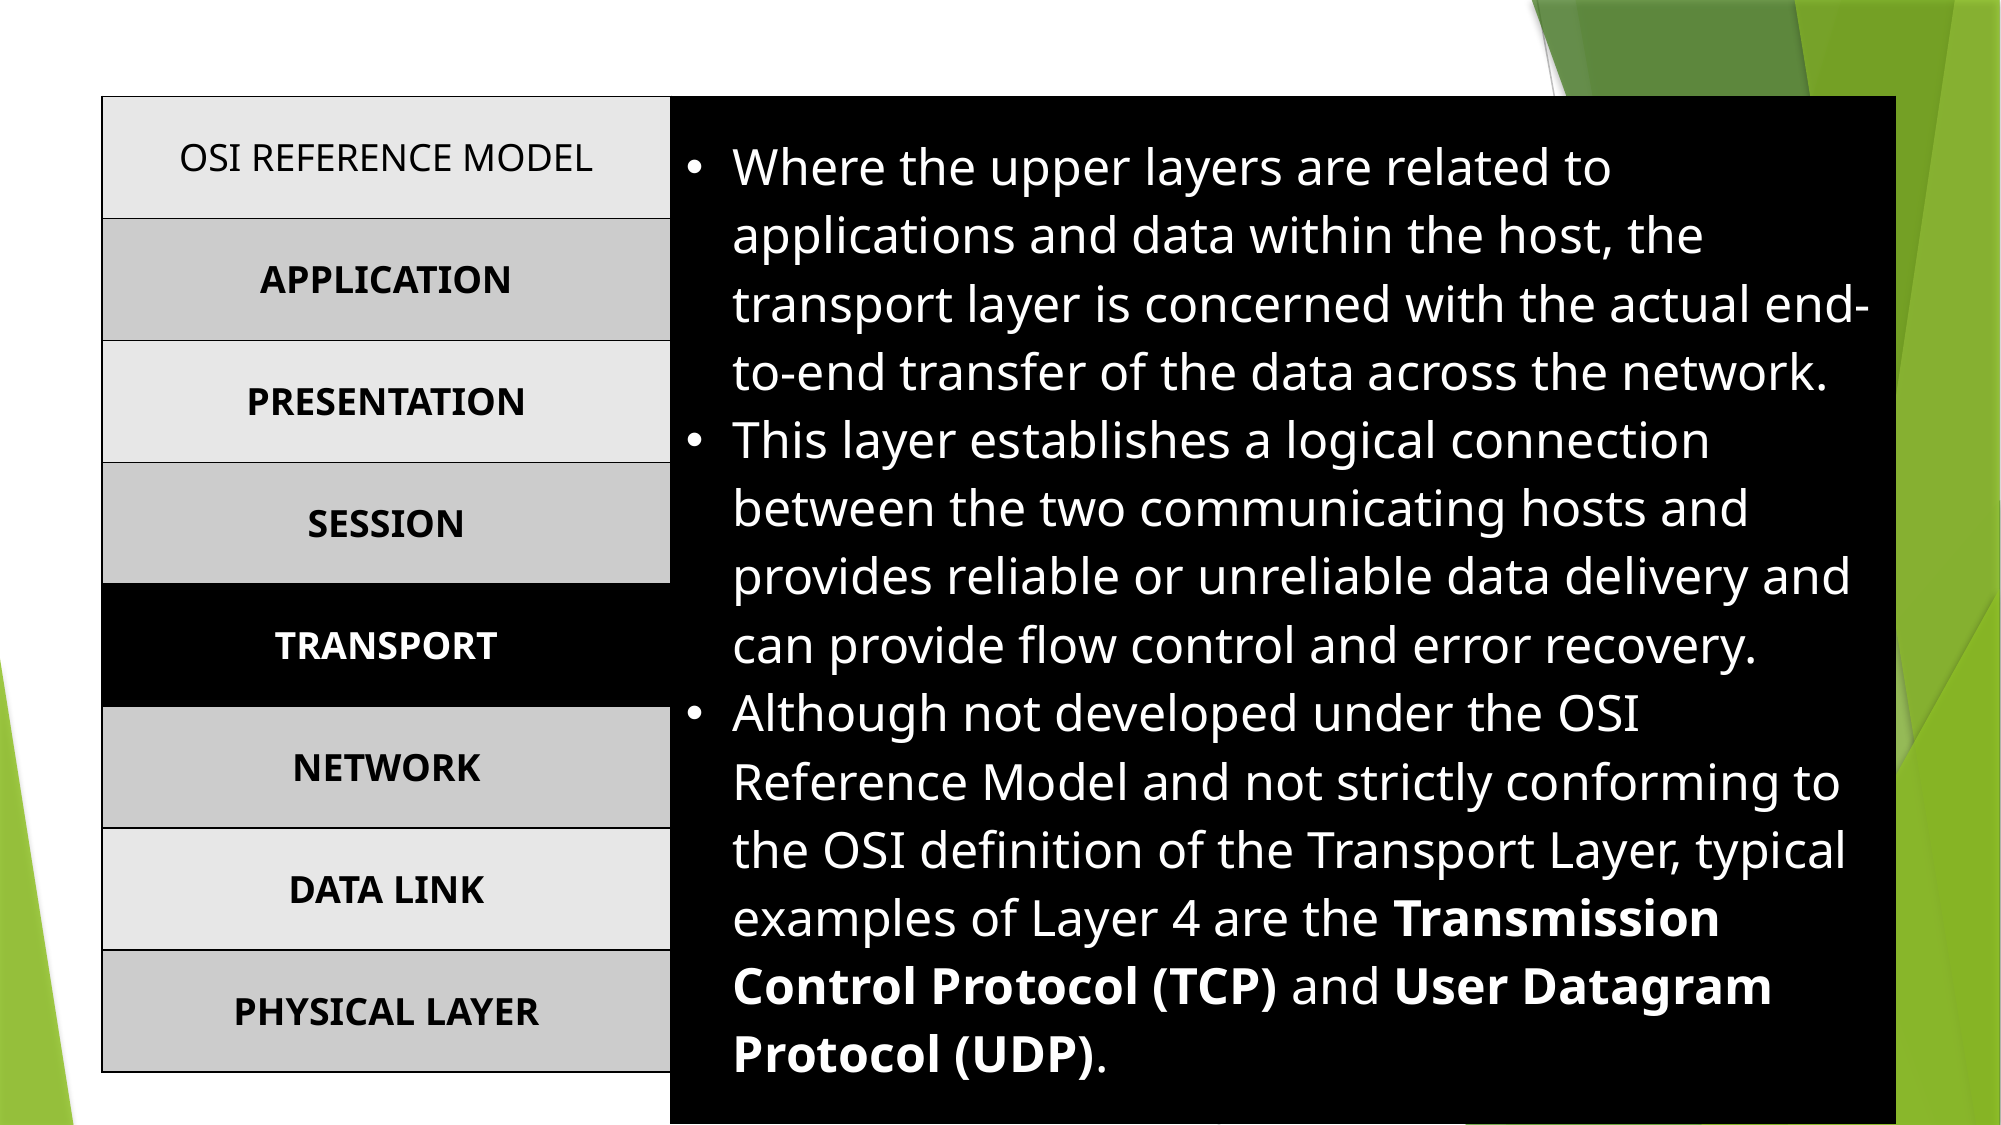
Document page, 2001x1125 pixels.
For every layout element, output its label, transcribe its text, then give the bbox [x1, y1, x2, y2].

table_cell NETWORK [103, 707, 670, 827]
table_cell PRESENTATION [103, 341, 670, 462]
table_header OSI REFERENCE MODEL [103, 97, 670, 218]
table_header Where the upper layers are related to applications and data within the host, the transport layer is concerned with the actual end-to-end transfer of the data across the network. This layer establishes a logical connection between the two communicating hosts and provides reliable or unreliable data delivery and can provide flow control and error recovery. Although not developed under the OSI Reference Model and not strictly conforming to the OSI definition of the Transport Layer, typical examples of Layer 4 are the Transmission Control Protocol (TCP) and User Datagram Protocol (UDP). [672, 97, 1895, 1122]
table_cell TRANSPORT [103, 585, 670, 705]
table_cell SESSION [103, 463, 670, 583]
table_cell APPLICATION [103, 219, 670, 340]
table_cell DATA LINK [103, 829, 670, 949]
table_cell PHYSICAL LAYER [103, 951, 670, 1071]
